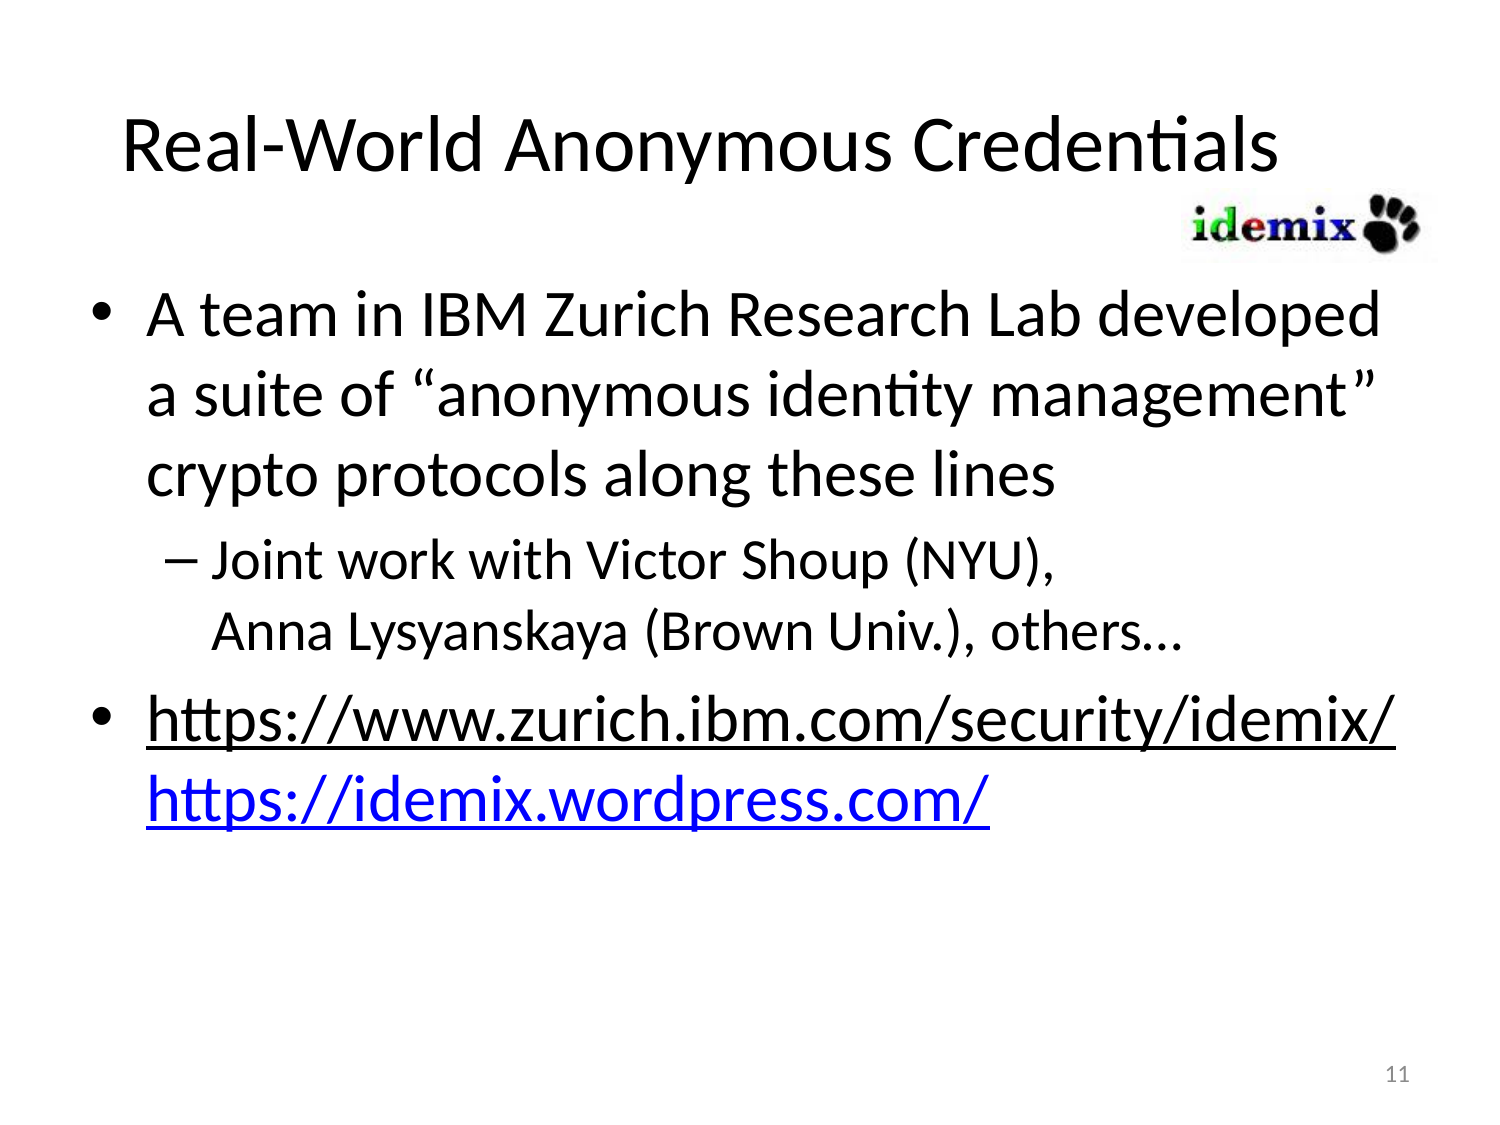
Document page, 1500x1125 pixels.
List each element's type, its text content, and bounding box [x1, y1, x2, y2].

slide_number 11 [1074, 1042, 1425, 1103]
title Real-World Anonymous Credentials [75, 45, 1329, 233]
picture [1181, 188, 1438, 263]
list A team in IBM Zurich Research Lab developed a suite of “anonymous identity management” crypto protocols along these lines Joint work with Victor Shoup (NYU), Anna Lysyanskaya (Brown Univ.), others… https://www.zurich.ibm.com/security/idemix/ https://idemix.wordpress.com/ [75, 262, 1425, 1005]
